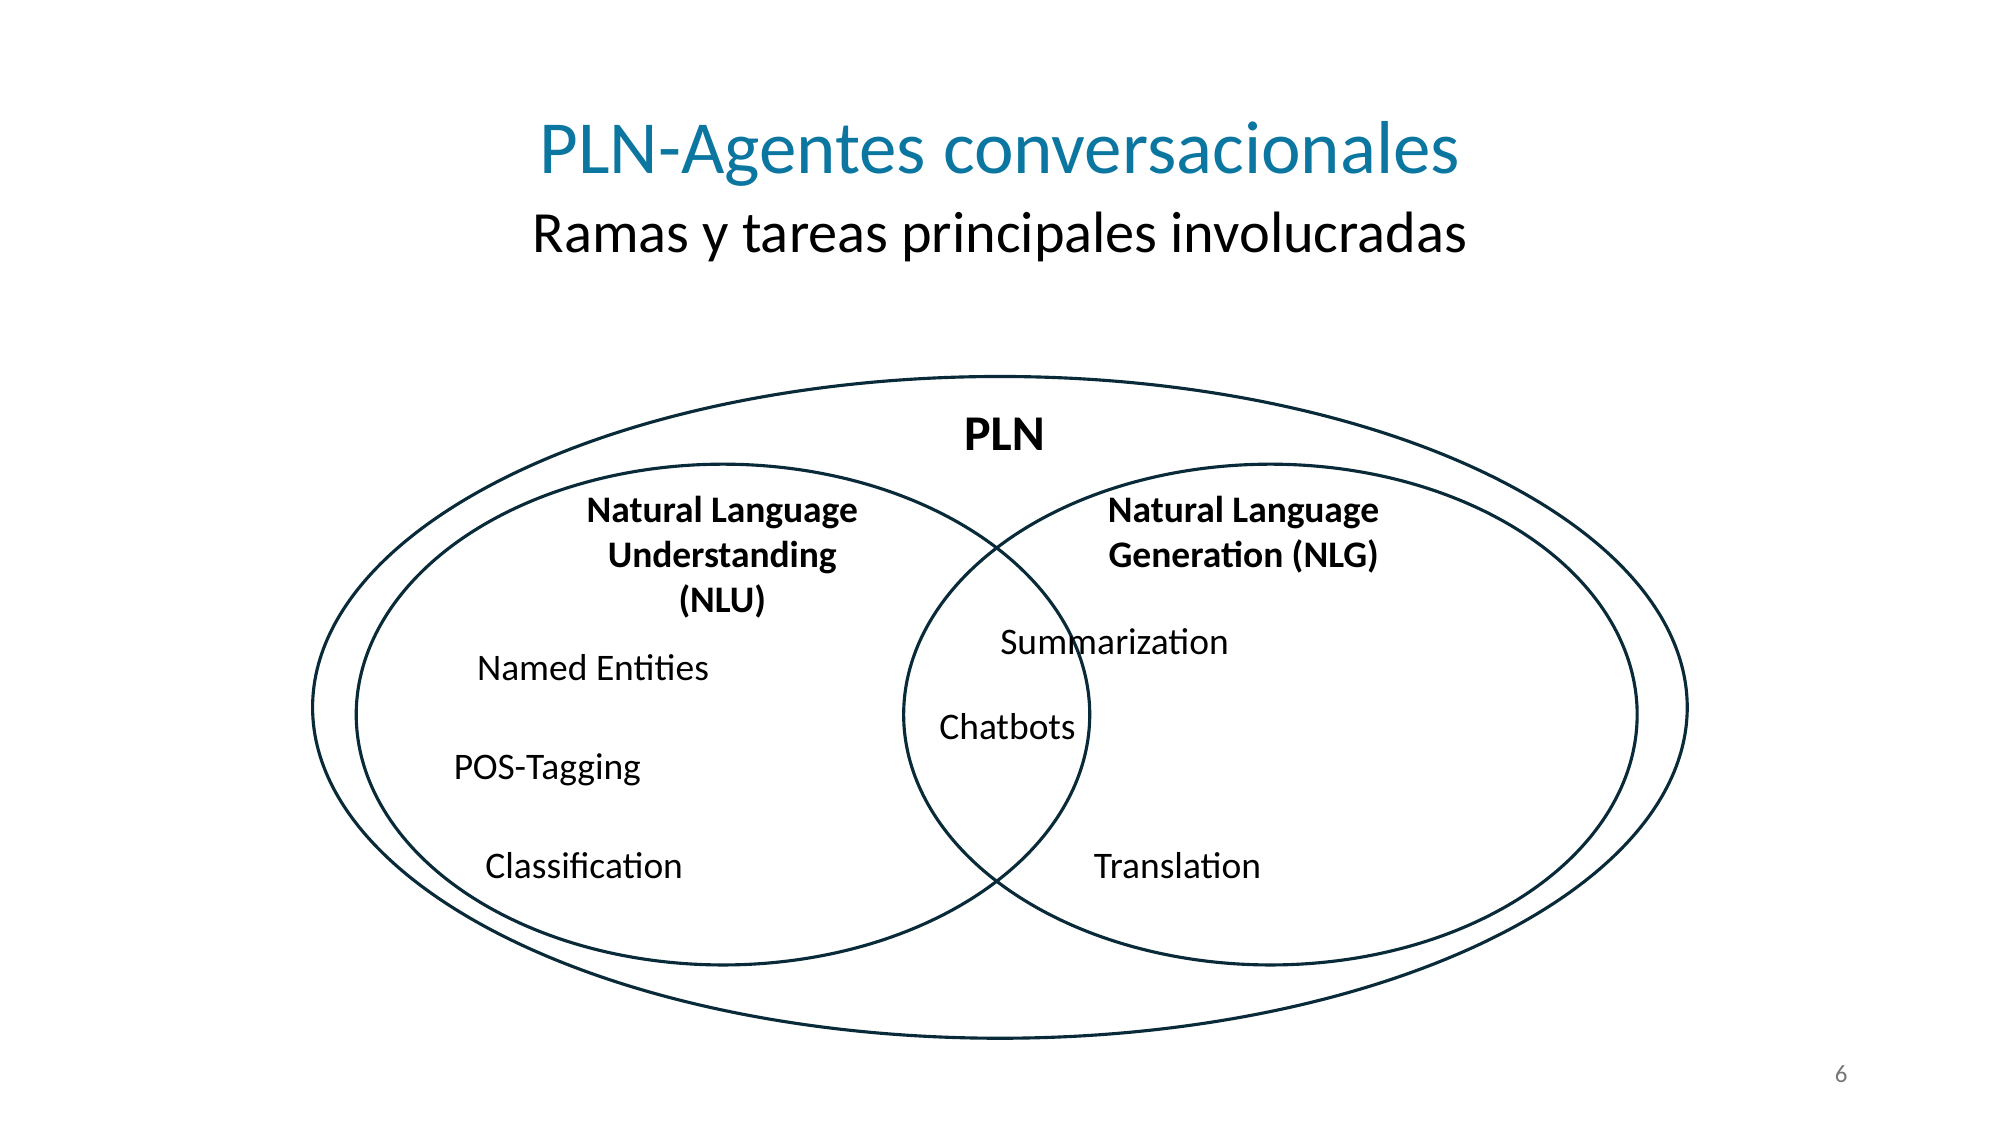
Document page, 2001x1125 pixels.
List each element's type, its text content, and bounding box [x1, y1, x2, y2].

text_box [312, 376, 1688, 1039]
text_box PLN-Agentes conversacionales Ramas y tareas principales involucradas [1, 57, 1998, 316]
slide_number 6 [1412, 1042, 1863, 1103]
